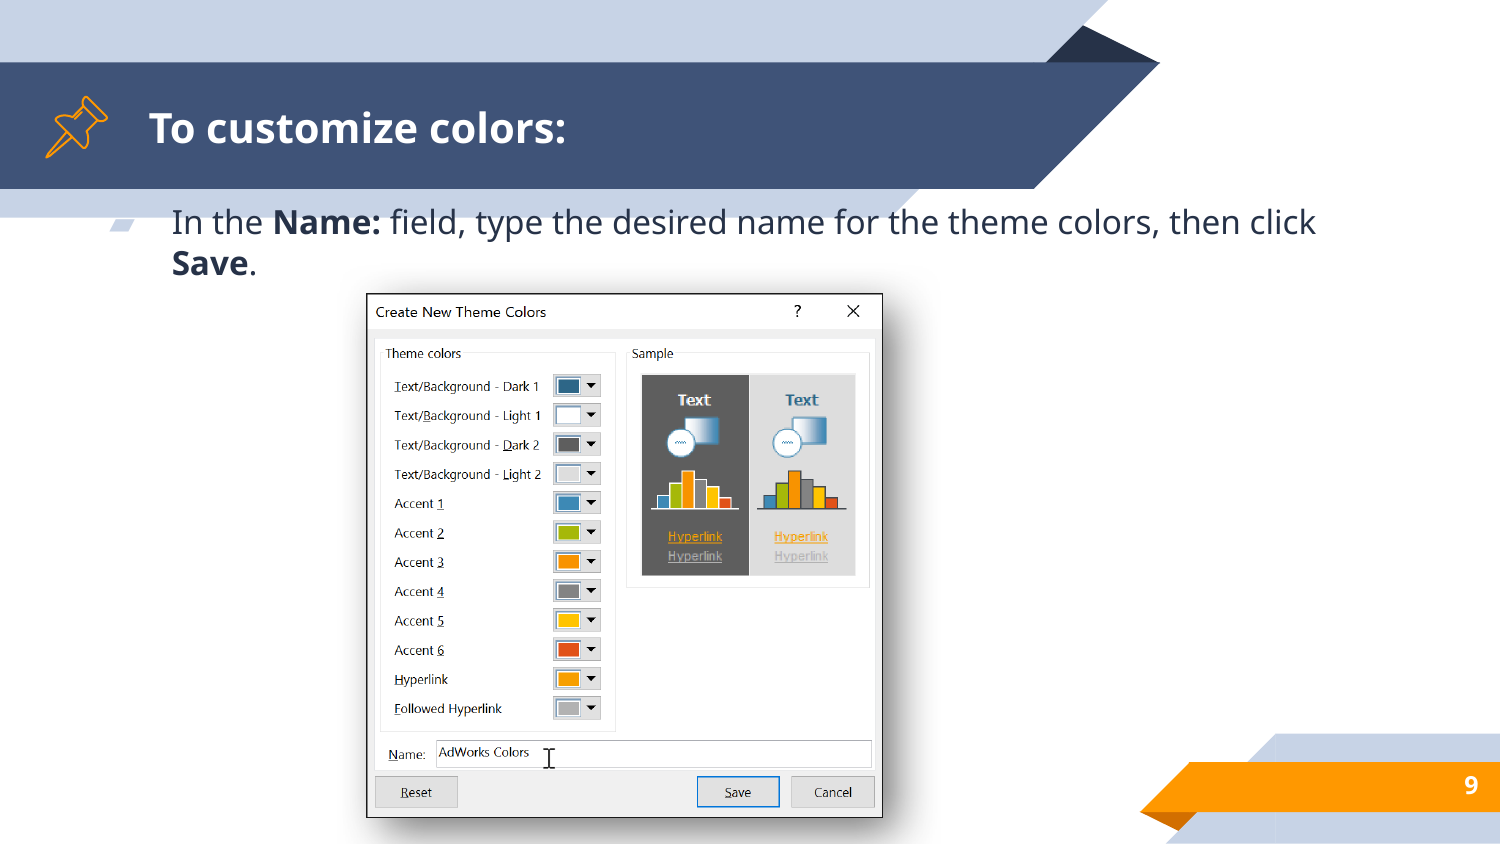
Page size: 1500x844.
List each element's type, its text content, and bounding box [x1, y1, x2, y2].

picture [366, 293, 883, 819]
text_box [45, 96, 108, 158]
slide_number 9 [1249, 760, 1494, 813]
title To customize colors: [133, 64, 1035, 190]
list In the Name: field, type the desired name for the theme colors, then click Save. [81, 215, 1377, 268]
